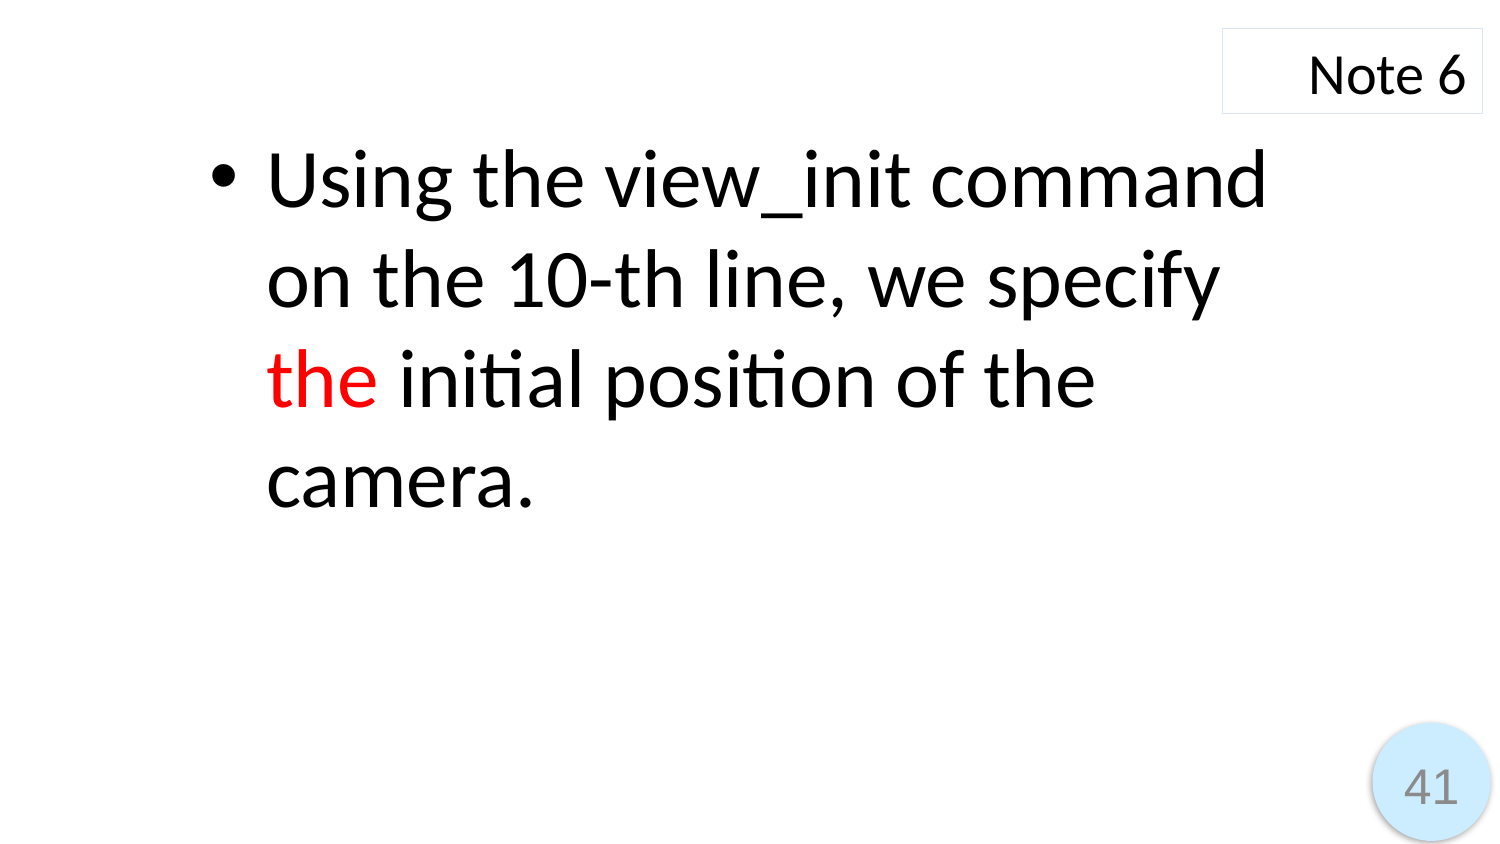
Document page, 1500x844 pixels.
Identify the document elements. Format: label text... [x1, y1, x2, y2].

text_box Note 6 [1222, 28, 1483, 114]
slide_number 41 [1372, 762, 1491, 807]
list Using the view_init command on the 10-th line, we specify the initial position of the camera. [194, 117, 1317, 812]
